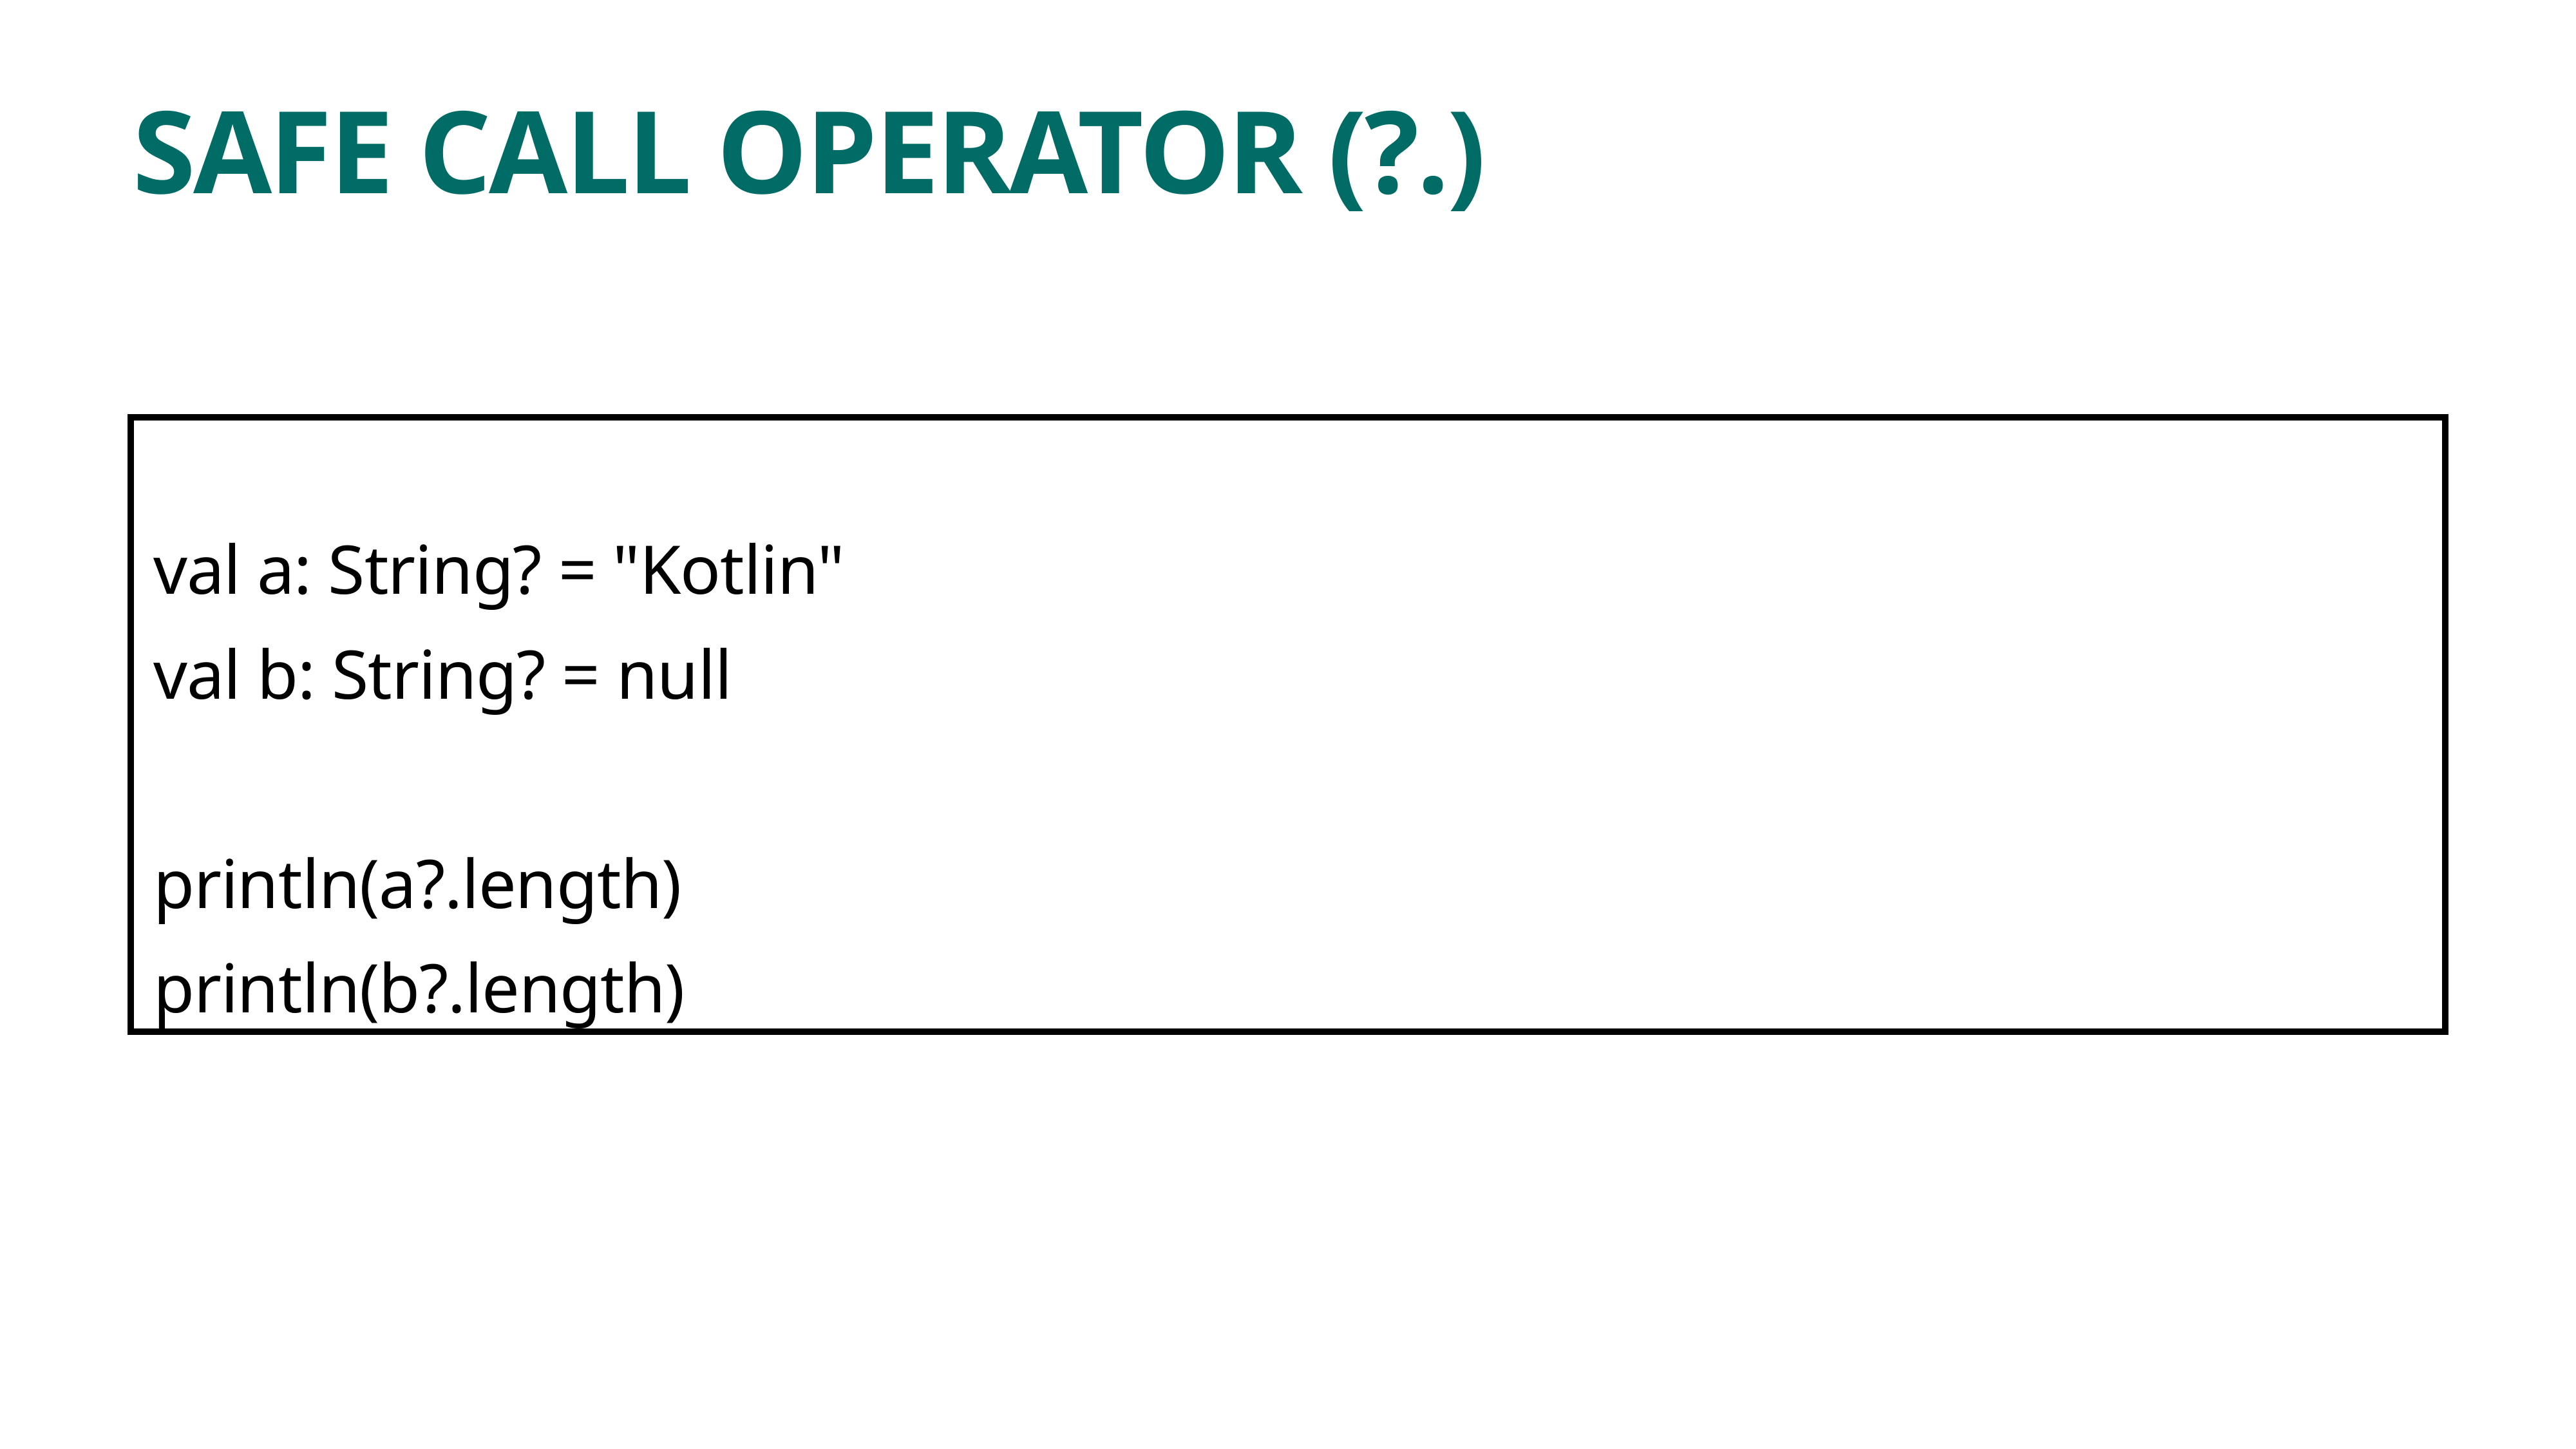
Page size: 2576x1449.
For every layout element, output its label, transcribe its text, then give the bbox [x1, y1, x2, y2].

title SAFE CALL OPERATOR (?.) [127, 100, 2449, 252]
text_box val a: String? = "Kotlin" val b: String? = null println(a?.length) println(b?.length) [131, 417, 2445, 1032]
